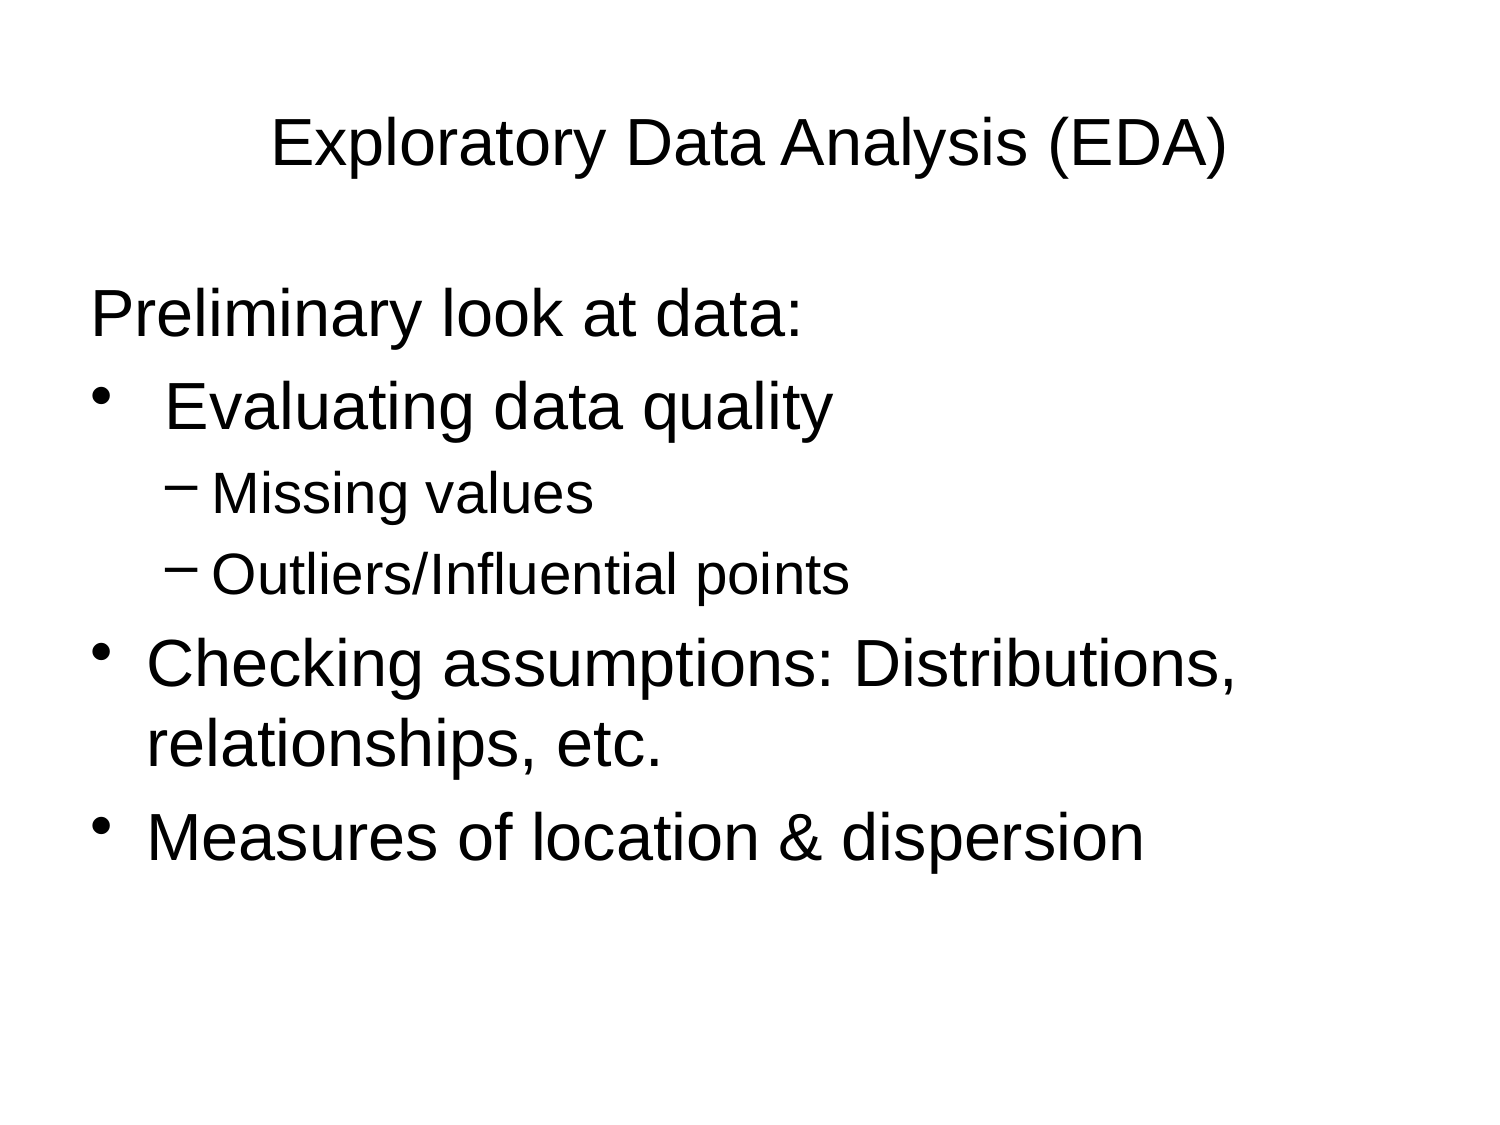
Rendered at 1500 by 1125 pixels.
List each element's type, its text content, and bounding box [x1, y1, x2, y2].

title Exploratory Data Analysis (EDA) [74, 44, 1426, 233]
list Preliminary look at data: Evaluating data quality Missing values Outliers/Influential points Checking assumptions: Distributions, relationships, etc. Measures of location & dispersion [74, 262, 1426, 1006]
